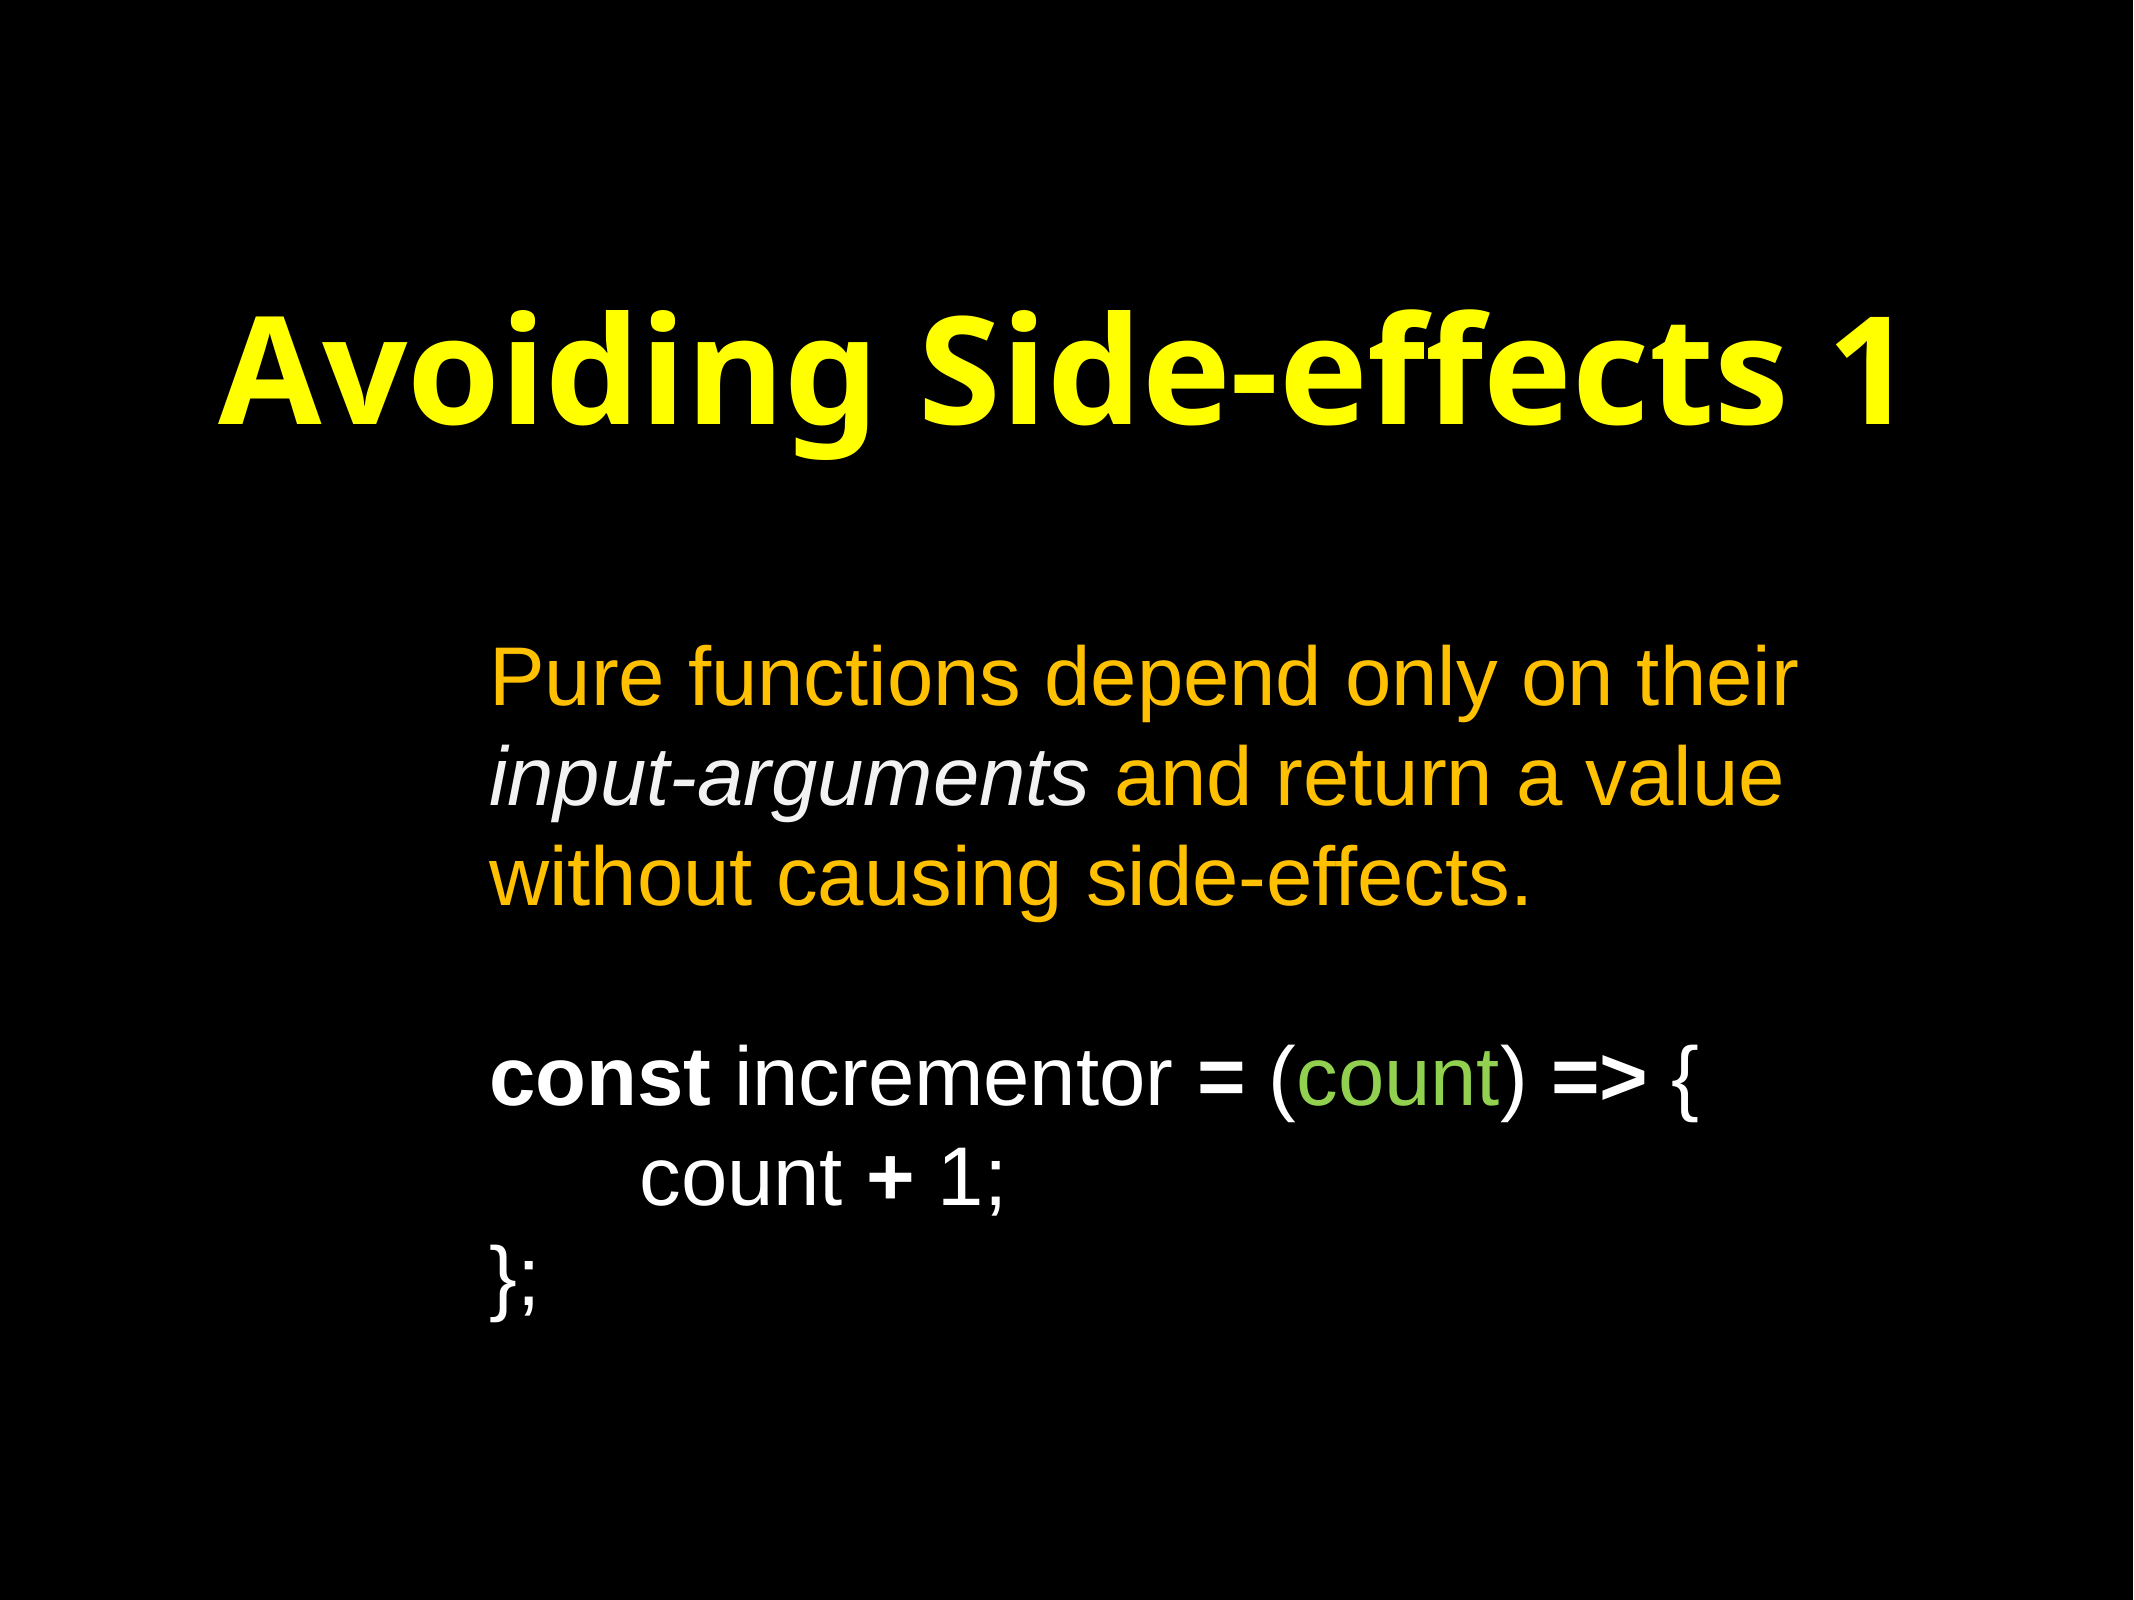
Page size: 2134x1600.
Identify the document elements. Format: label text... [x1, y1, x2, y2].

title Avoiding Side-effects 1 [156, 231, 1978, 497]
text_box Pure functions depend only on their input-arguments and return a value without causing side-effects. const incrementor = (count) => { count + 1; }; [451, 761, 1977, 1183]
